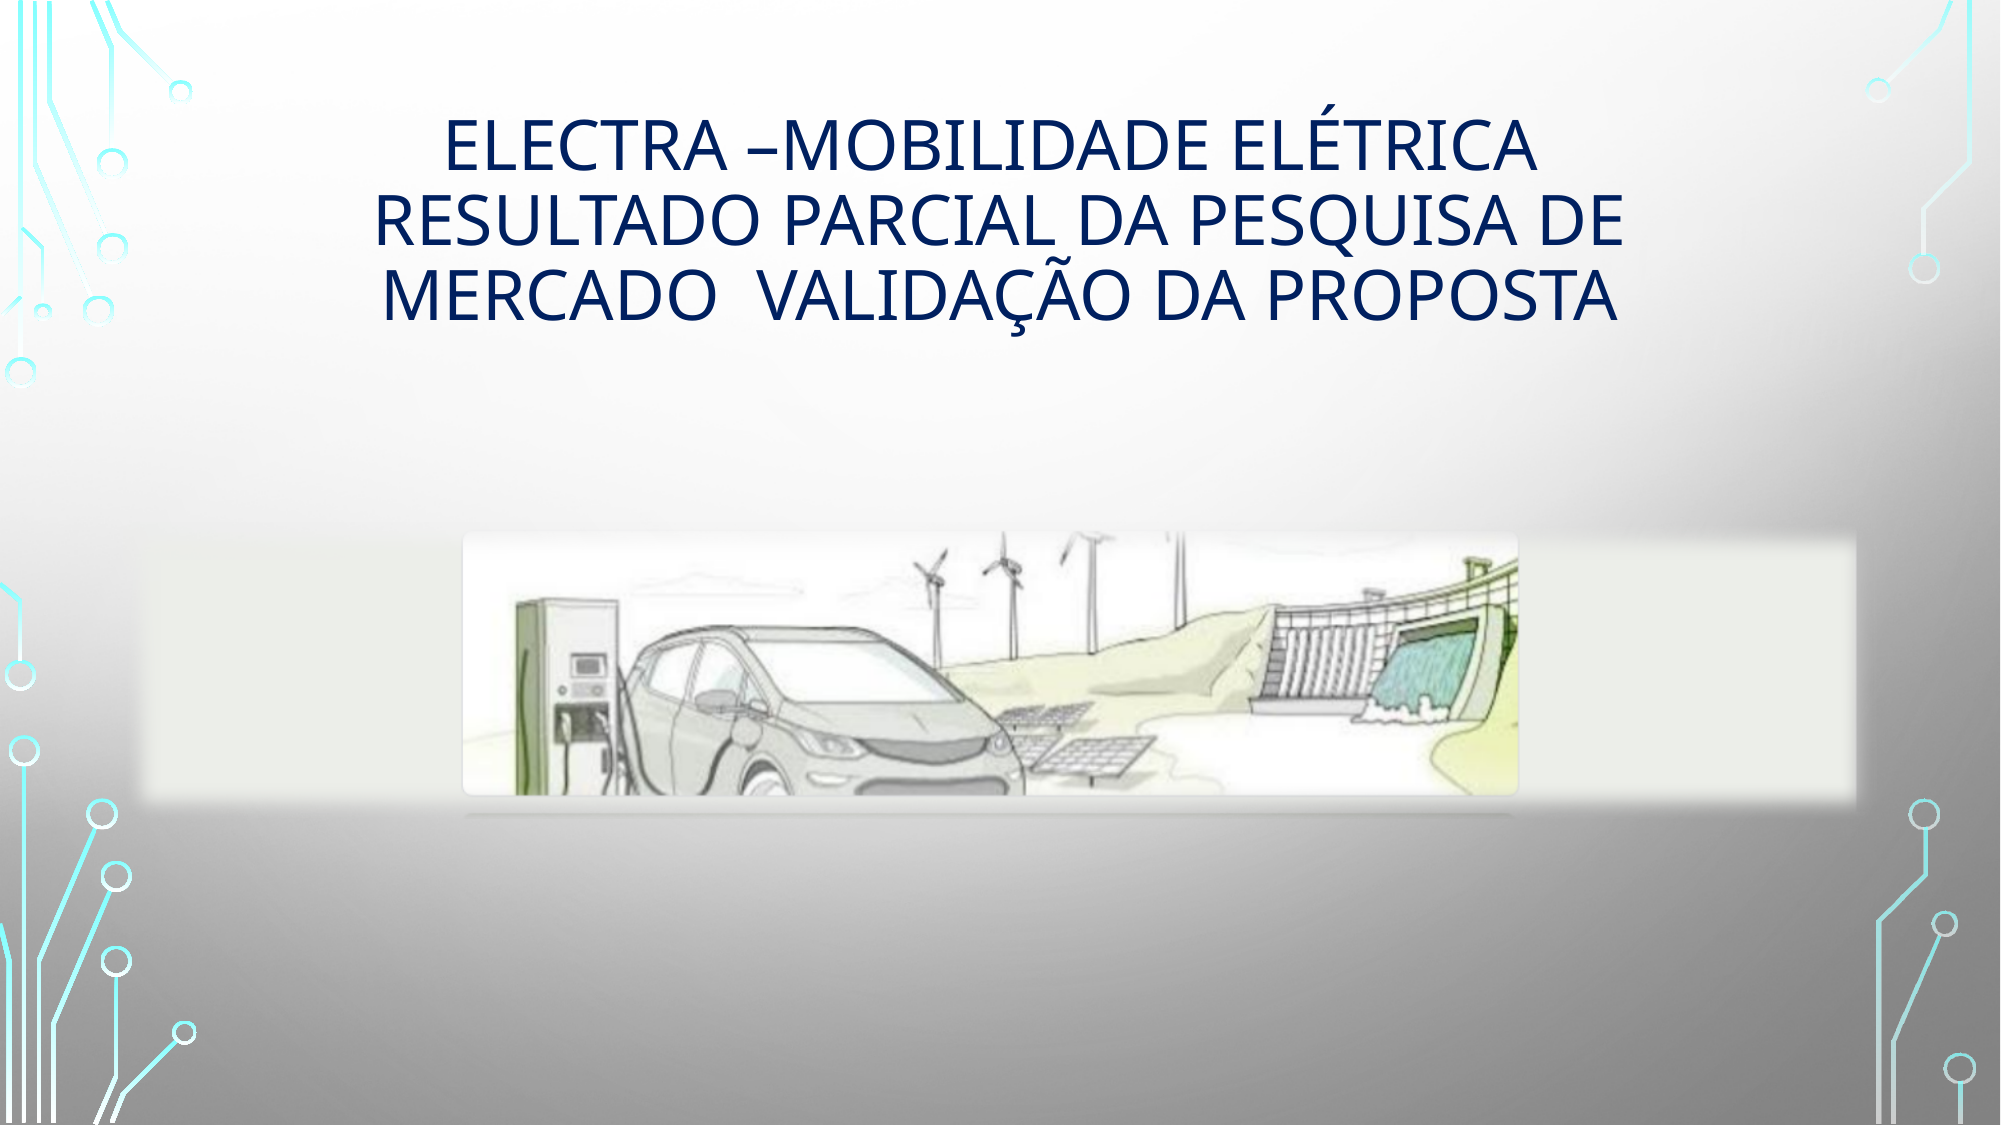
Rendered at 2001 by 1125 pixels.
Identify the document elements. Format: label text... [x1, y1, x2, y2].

title Electra –mobilidade elétrica resultado parcial da pesquisa de mercado validação da proposta [187, 101, 1813, 344]
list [123, 521, 1877, 819]
